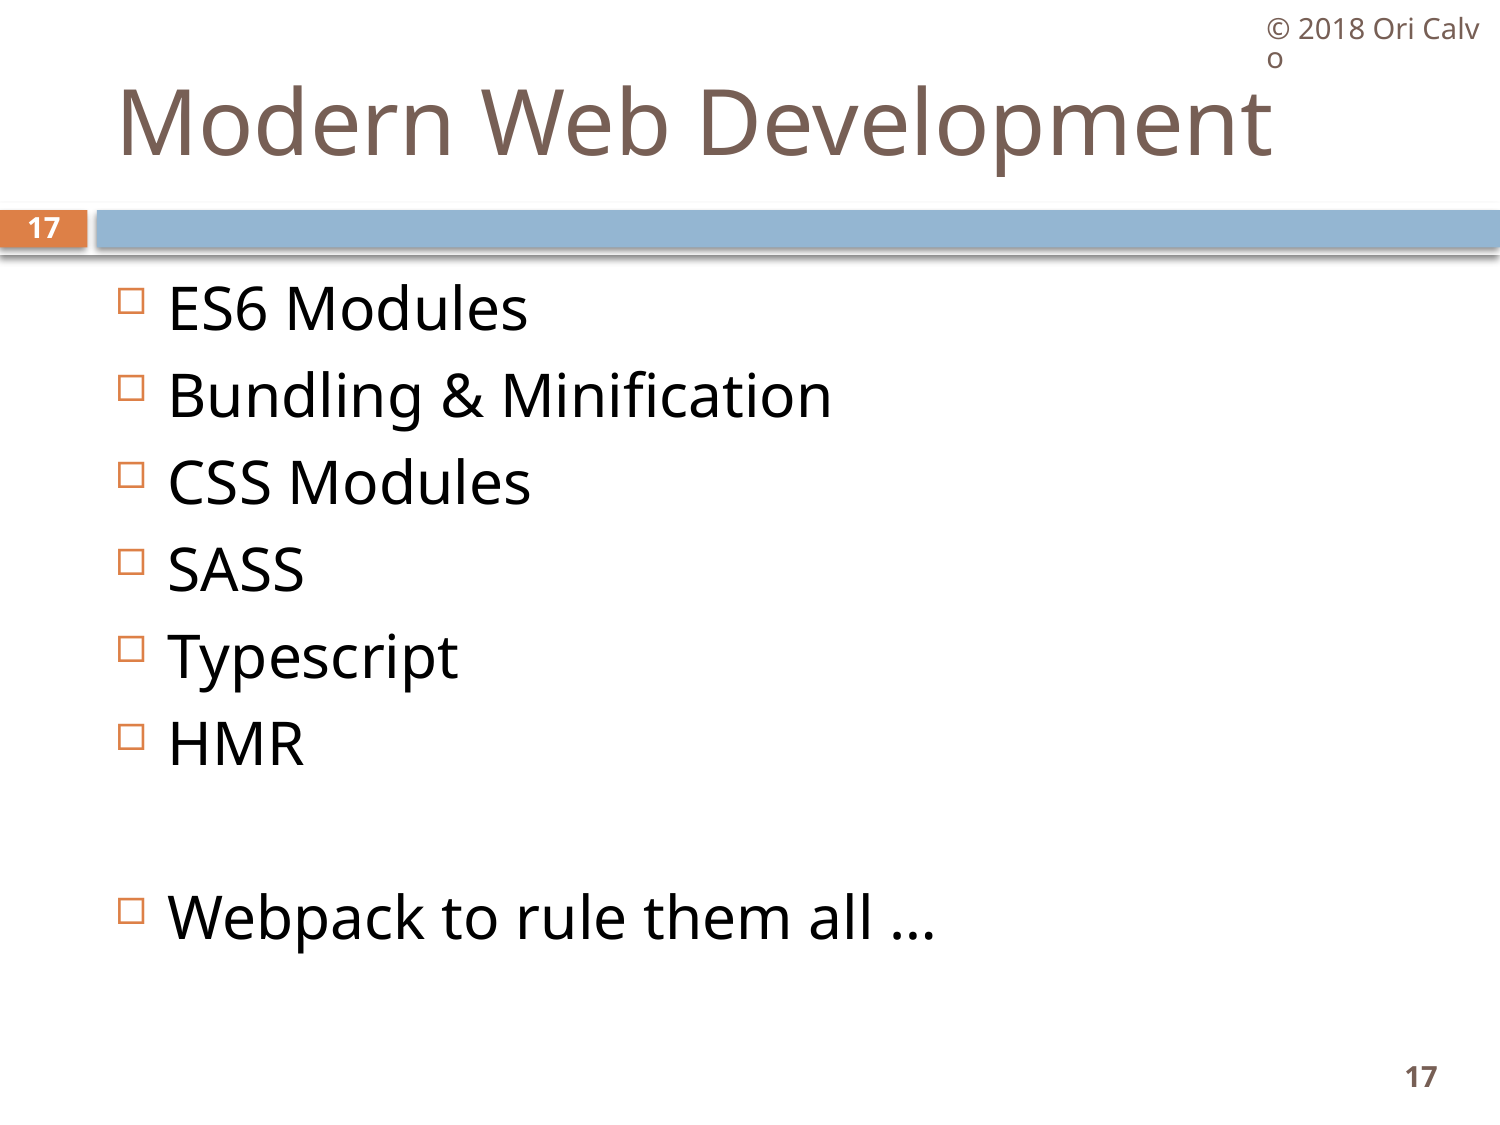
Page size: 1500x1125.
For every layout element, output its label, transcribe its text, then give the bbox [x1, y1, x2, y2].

title Modern Web Development [100, 37, 1438, 200]
slide_number 17 [0, 208, 88, 249]
list ES6 Modules Bundling & Minification CSS Modules SASS Typescript HMR Webpack to rule them all … [100, 262, 1438, 1000]
footer © 2018 Ori Calvo [1251, 0, 1500, 60]
